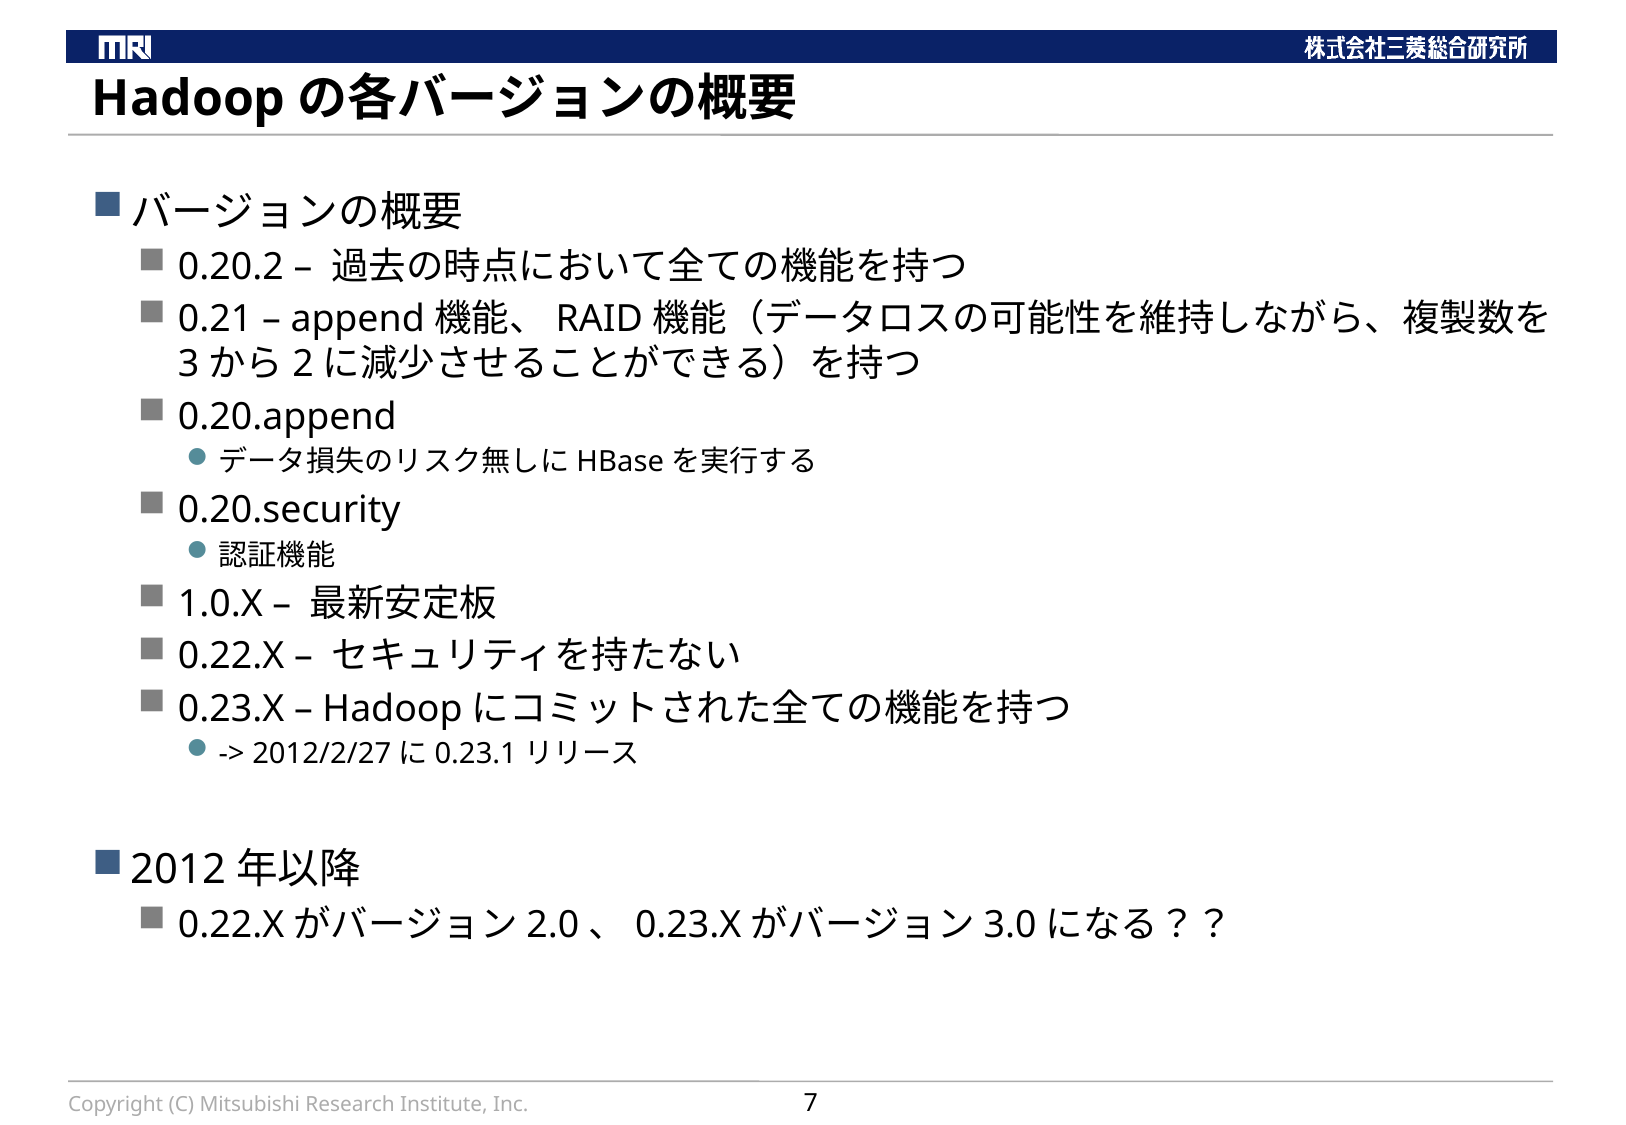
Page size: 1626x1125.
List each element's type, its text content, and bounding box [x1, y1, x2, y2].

title Hadoopの各バージョンの概要 [68, 54, 1554, 135]
footer Copyright (C) Mitsubishi Research Institute, Inc. [67, 1082, 679, 1125]
slide_number 7 [772, 1082, 850, 1125]
picture [66, 30, 1557, 63]
list バージョンの概要 0.20.2 – 過去の時点において全ての機能を持つ 0.21 – append機能、RAID機能（データロスの可能性を維持しながら、複製数を3から2に減少させることができる）を持つ 0.20.append データ損失のリスク無しにHBaseを実行する 0.20.security 認証機能 1.0.X – 最新安定板 0.22.X – セキュリティを持たない 0.23.X – Hadoopにコミットされた全ての機能を持つ -> 2012/2/27に0.23.1リリース 2012年以降 0.22.Xがバージョン2.0、0.23.Xがバージョン3.0になる？？ [91, 184, 1557, 947]
